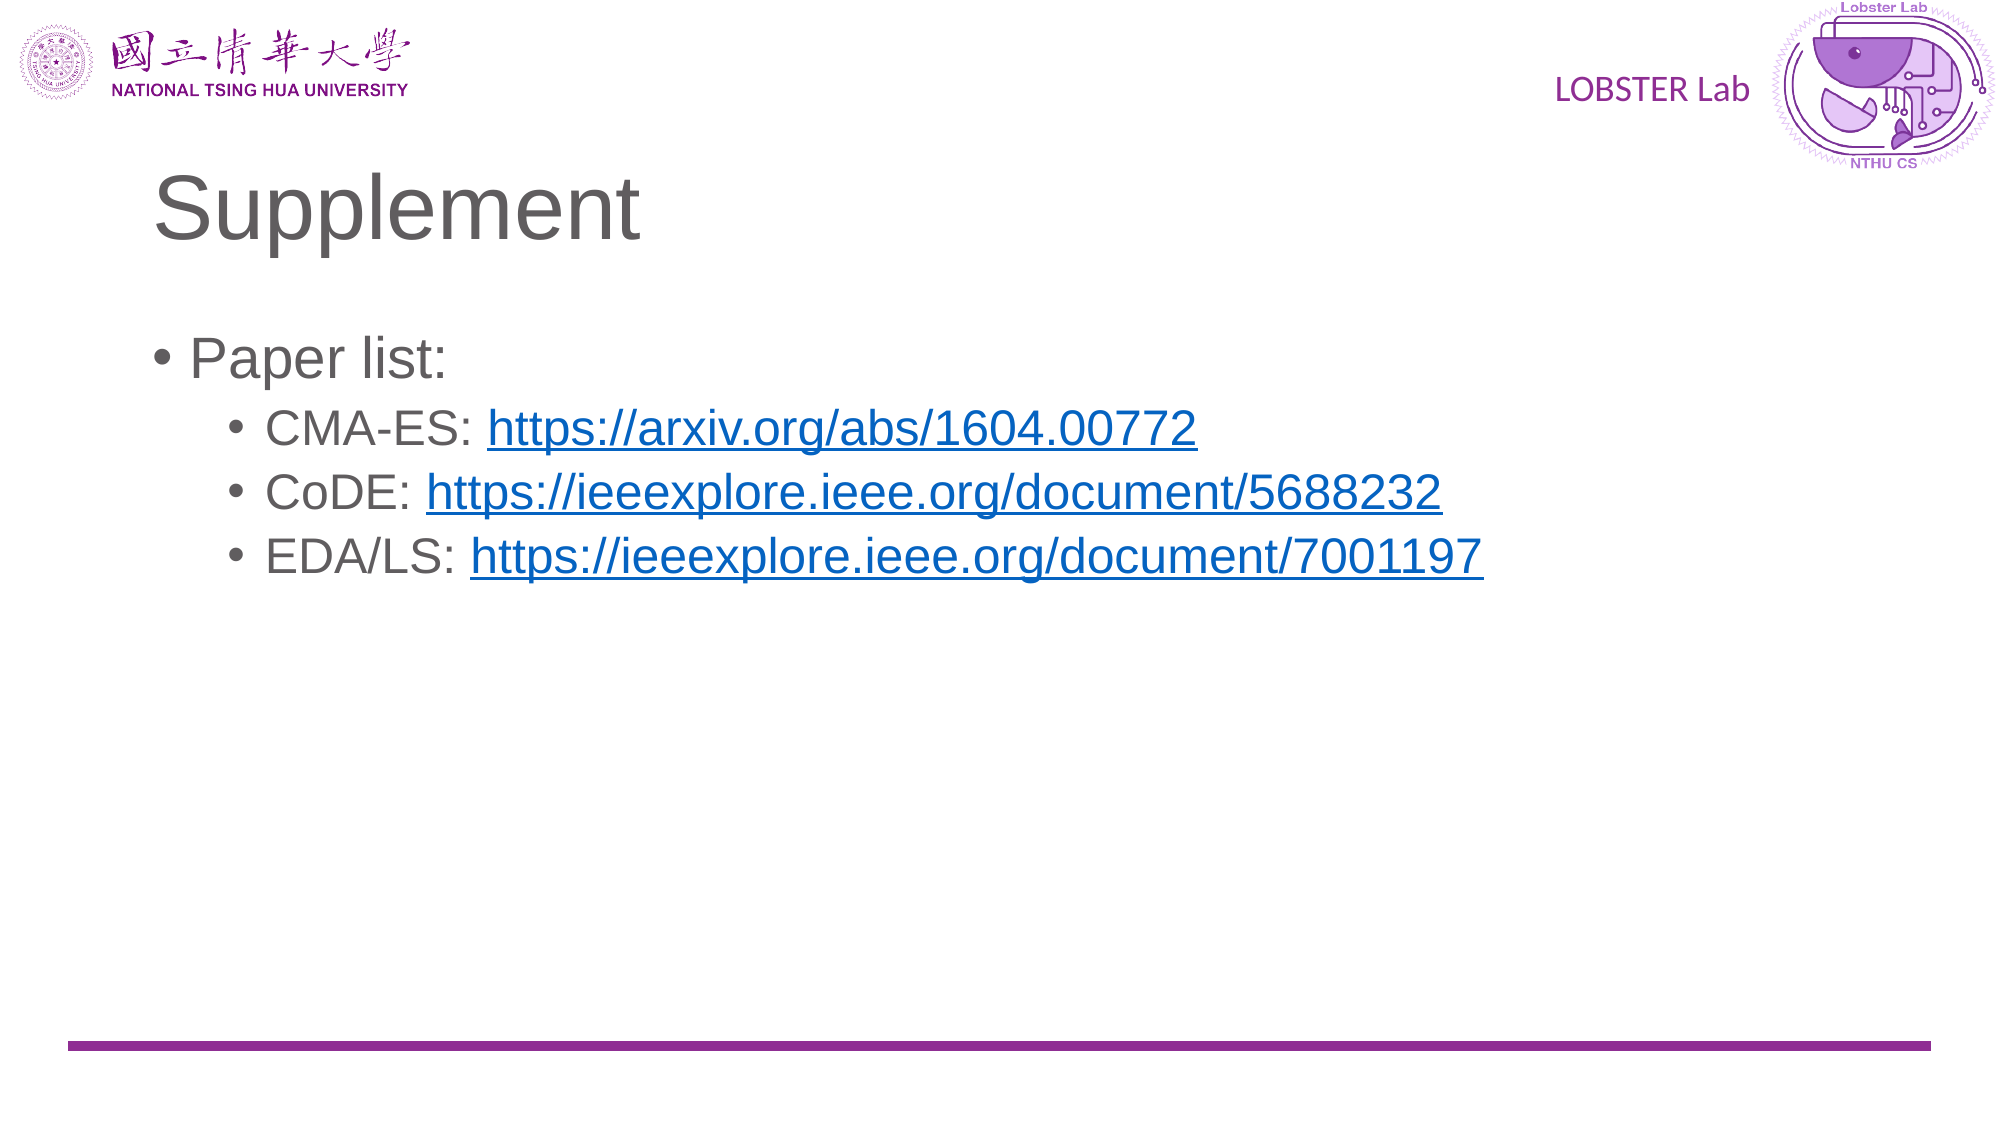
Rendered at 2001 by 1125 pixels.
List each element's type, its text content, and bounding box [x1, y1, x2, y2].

picture [1767, 0, 2000, 173]
picture [19, 24, 410, 100]
list Paper list: CMA-ES: https://arxiv.org/abs/1604.00772 CoDE: https://ieeexplore.ieee.org/document/5688232 EDA/LS: https://ieeexplore.ieee.org/document/7001197 [137, 321, 1863, 1036]
title Supplement [137, 101, 1863, 319]
